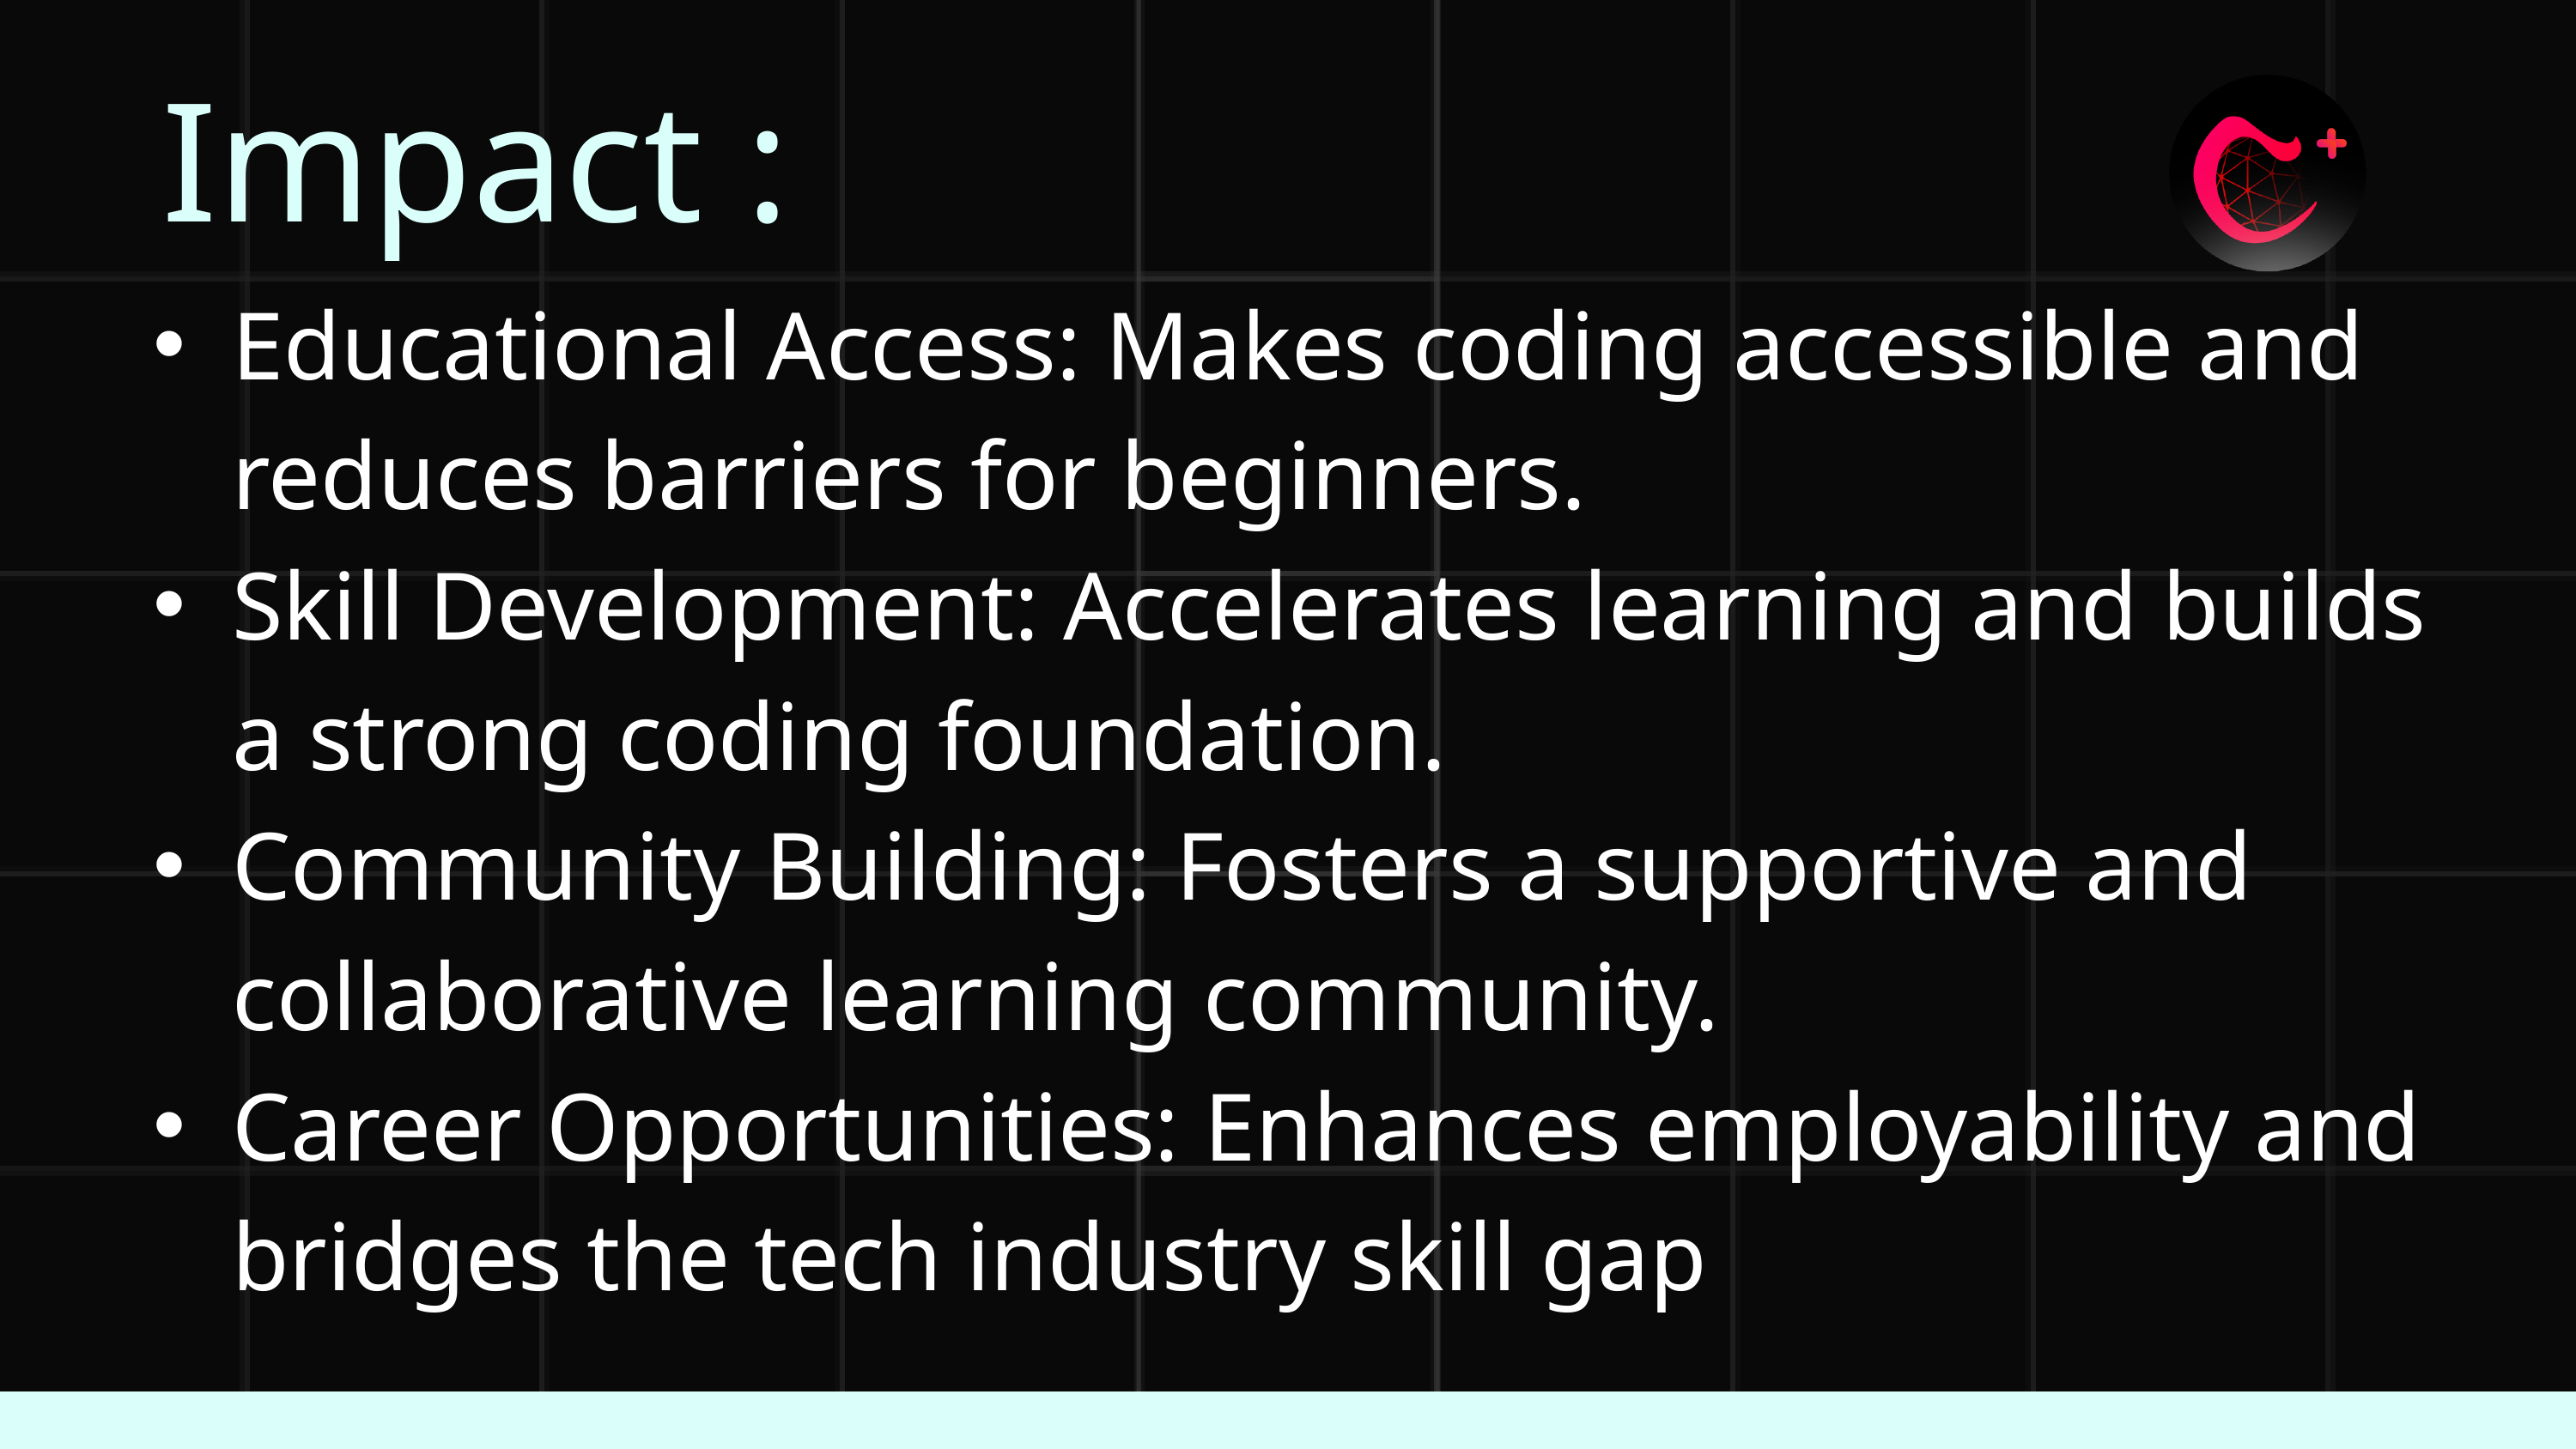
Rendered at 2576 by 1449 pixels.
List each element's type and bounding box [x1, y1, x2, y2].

text_box [0, 0, 2576, 1390]
text_box [0, 1391, 2576, 1449]
